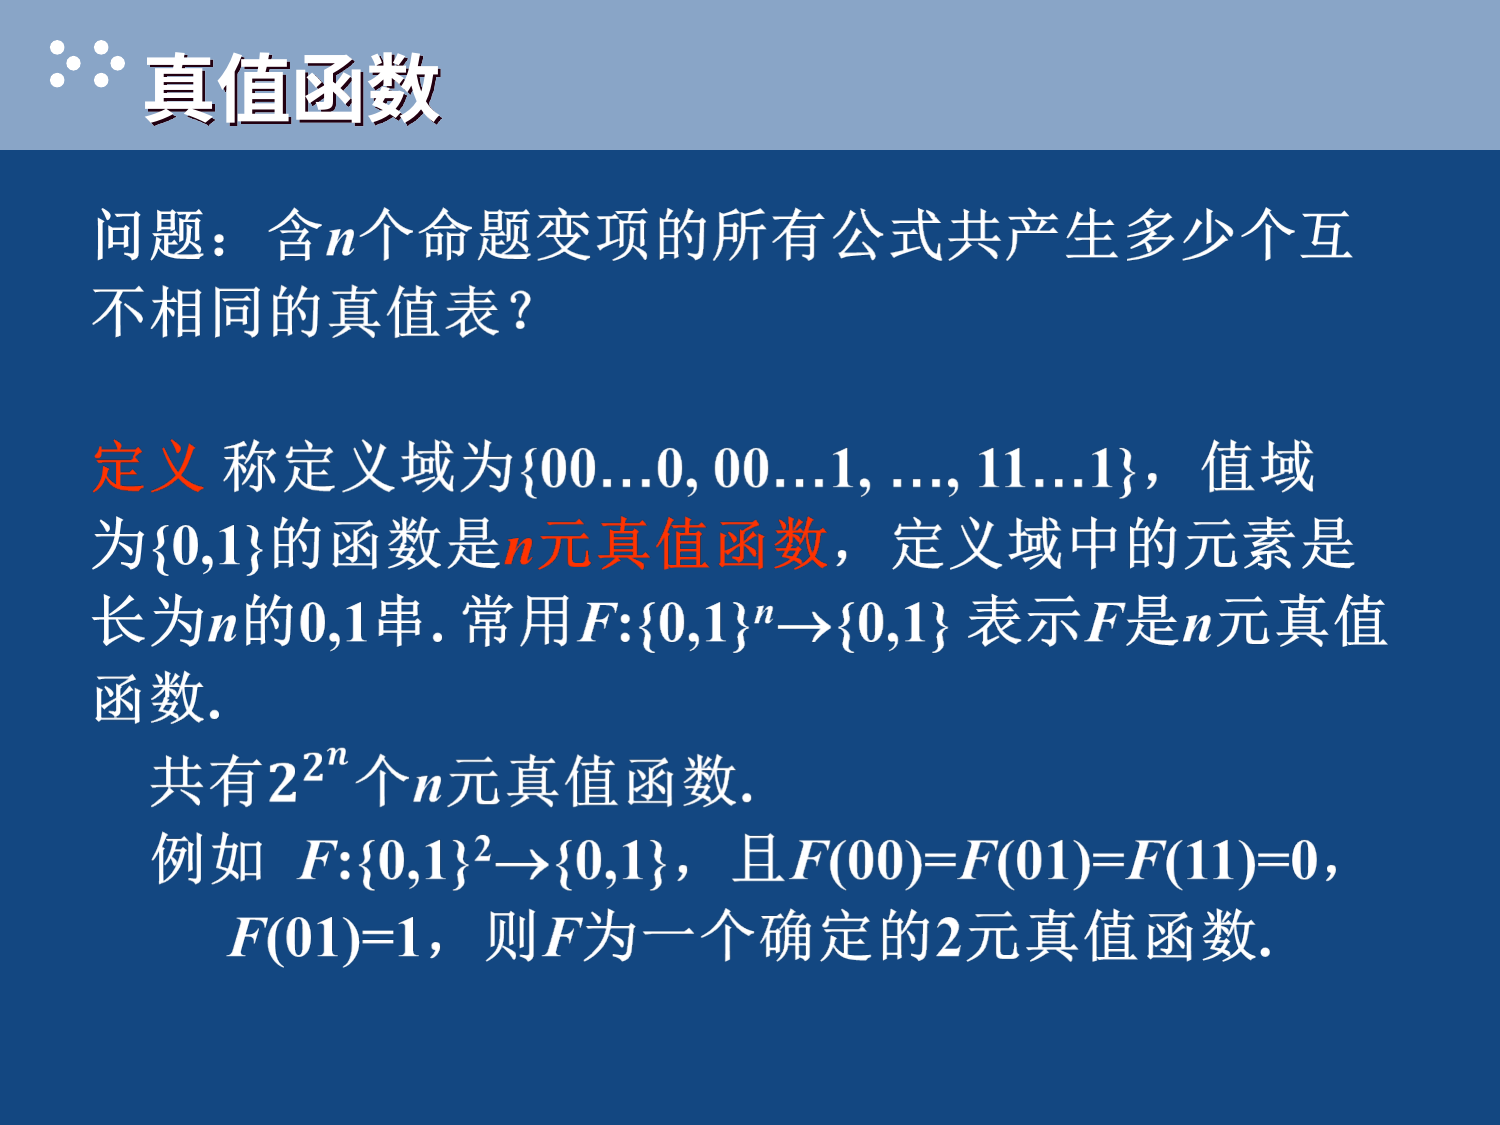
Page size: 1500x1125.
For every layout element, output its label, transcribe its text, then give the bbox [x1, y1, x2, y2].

text_box [74, 198, 1425, 984]
title 真值函数 [75, 0, 1425, 171]
